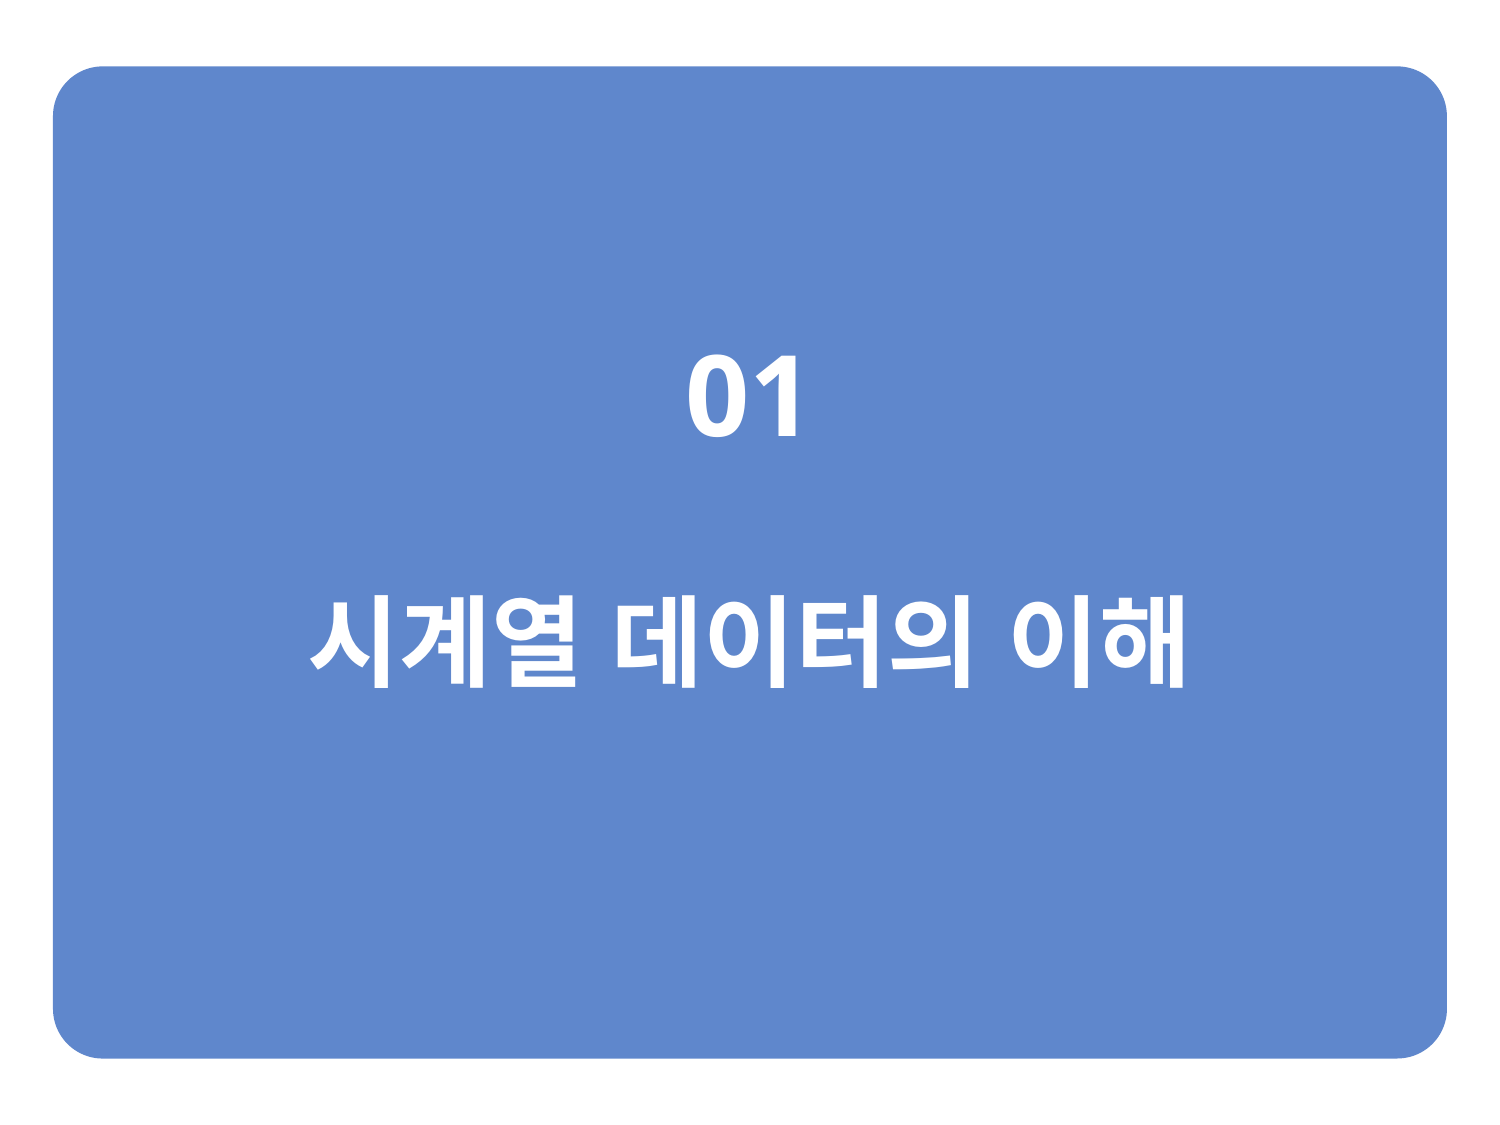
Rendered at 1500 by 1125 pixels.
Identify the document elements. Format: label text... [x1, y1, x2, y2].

list 시계열 데이터의 이해 [117, 562, 1383, 717]
list 01 [117, 314, 1383, 469]
